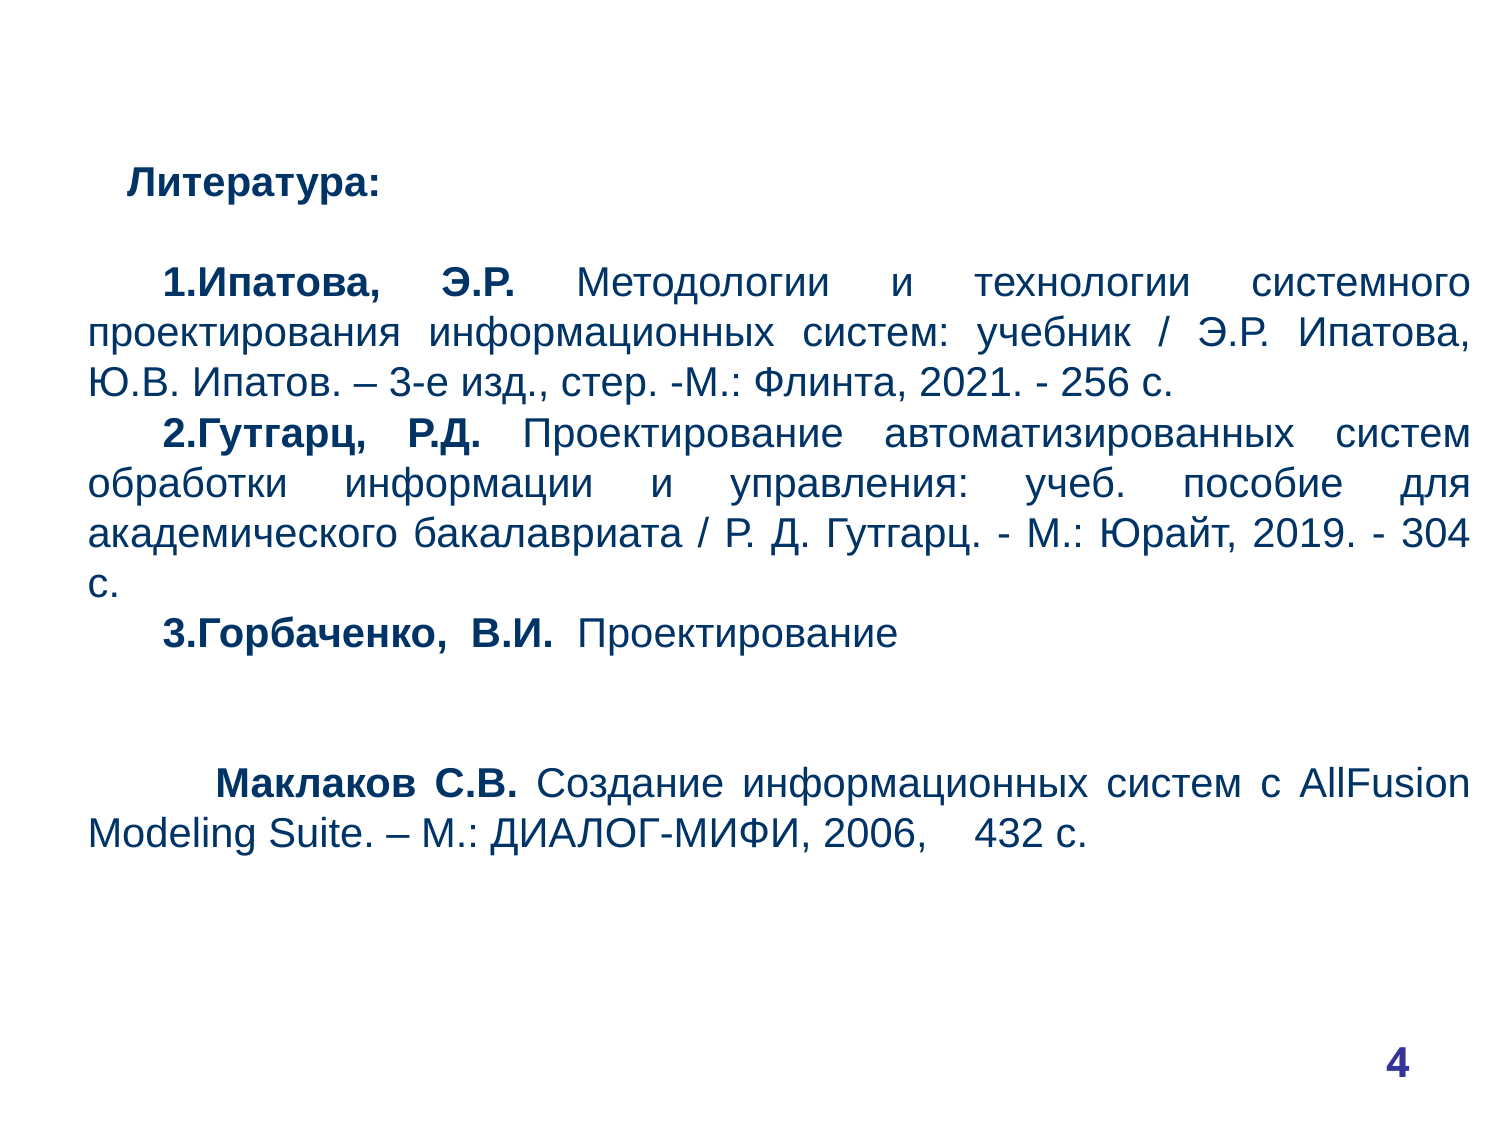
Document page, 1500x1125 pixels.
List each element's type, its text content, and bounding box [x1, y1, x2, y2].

text_box Литература: Ипатова, Э.Р. Методологии и технологии системного проектирования информационных систем: учебник / Э.Р. Ипатова, Ю.В. Ипатов. – 3-е изд., стер. -М.: Флинта, 2021. - 256 с. Гутгарц, Р.Д. Проектирование автоматизированных систем обработки информации и управления: учеб. пособие для академического бакалавриата / Р. Д. Гутгарц. - М.: Юрайт, 2019. - 304 с. Горбаченко, В.И. Проектирование информационных систем с CA ERwin Modeling Suite 7.3: учебное пособие / В.И. Горбаченко, Г.Ф. Убиенных, Г.В. Бобрышева. – Пенза: Изд-во ПГУ, 2012. – 154 с. Маклаков С.В. Создание информационных систем с AllFusion Modeling Suite. – М.: ДИАЛОГ-МИФИ, 2006, – 432 с. [29, 160, 1495, 917]
slide_number 4 [1074, 1025, 1425, 1100]
